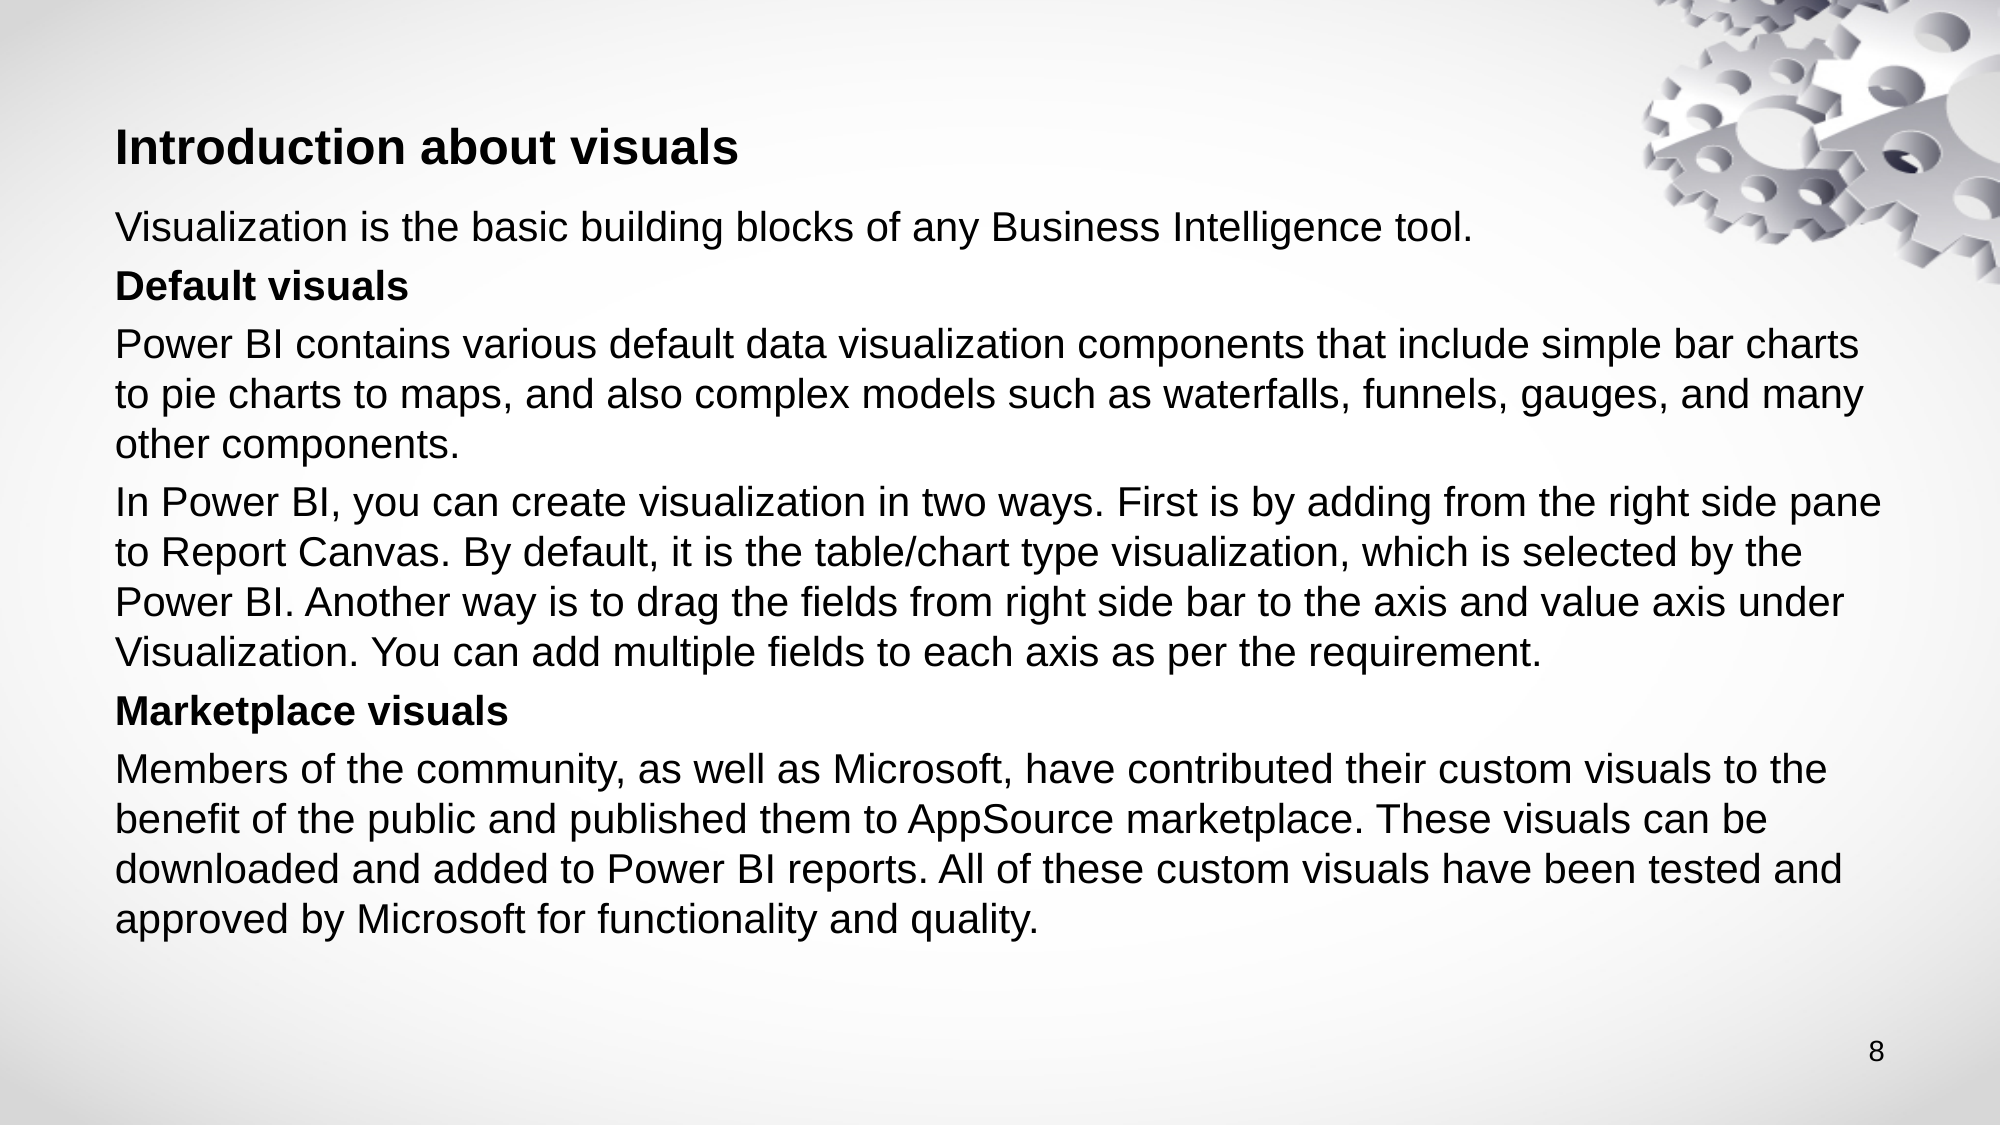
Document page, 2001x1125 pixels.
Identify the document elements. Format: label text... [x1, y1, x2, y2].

list Visualization is the basic building blocks of any Business Intelligence tool. Default visuals Power BI contains various default data visualization components that include simple bar charts to pie charts to maps, and also complex models such as waterfalls, funnels, gauges, and many other components. In Power BI, you can create visualization in two ways. First is by adding from the right side pane to Report Canvas. By default, it is the table/chart type visualization, which is selected by the Power BI. Another way is to drag the fields from right side bar to the axis and value axis under Visualization. You can add multiple fields to each axis as per the requirement. Marketplace visuals Members of the community, as well as Microsoft, have contributed their custom visuals to the benefit of the public and published them to AppSource marketplace. These visuals can be downloaded and added to Power BI reports. All of these custom visuals have been tested and approved by Microsoft for functionality and quality. [99, 192, 1901, 996]
title Introduction about visuals [99, 96, 1901, 192]
picture [0, 0, 2000, 1125]
slide_number 8 [1433, 1024, 1900, 1103]
